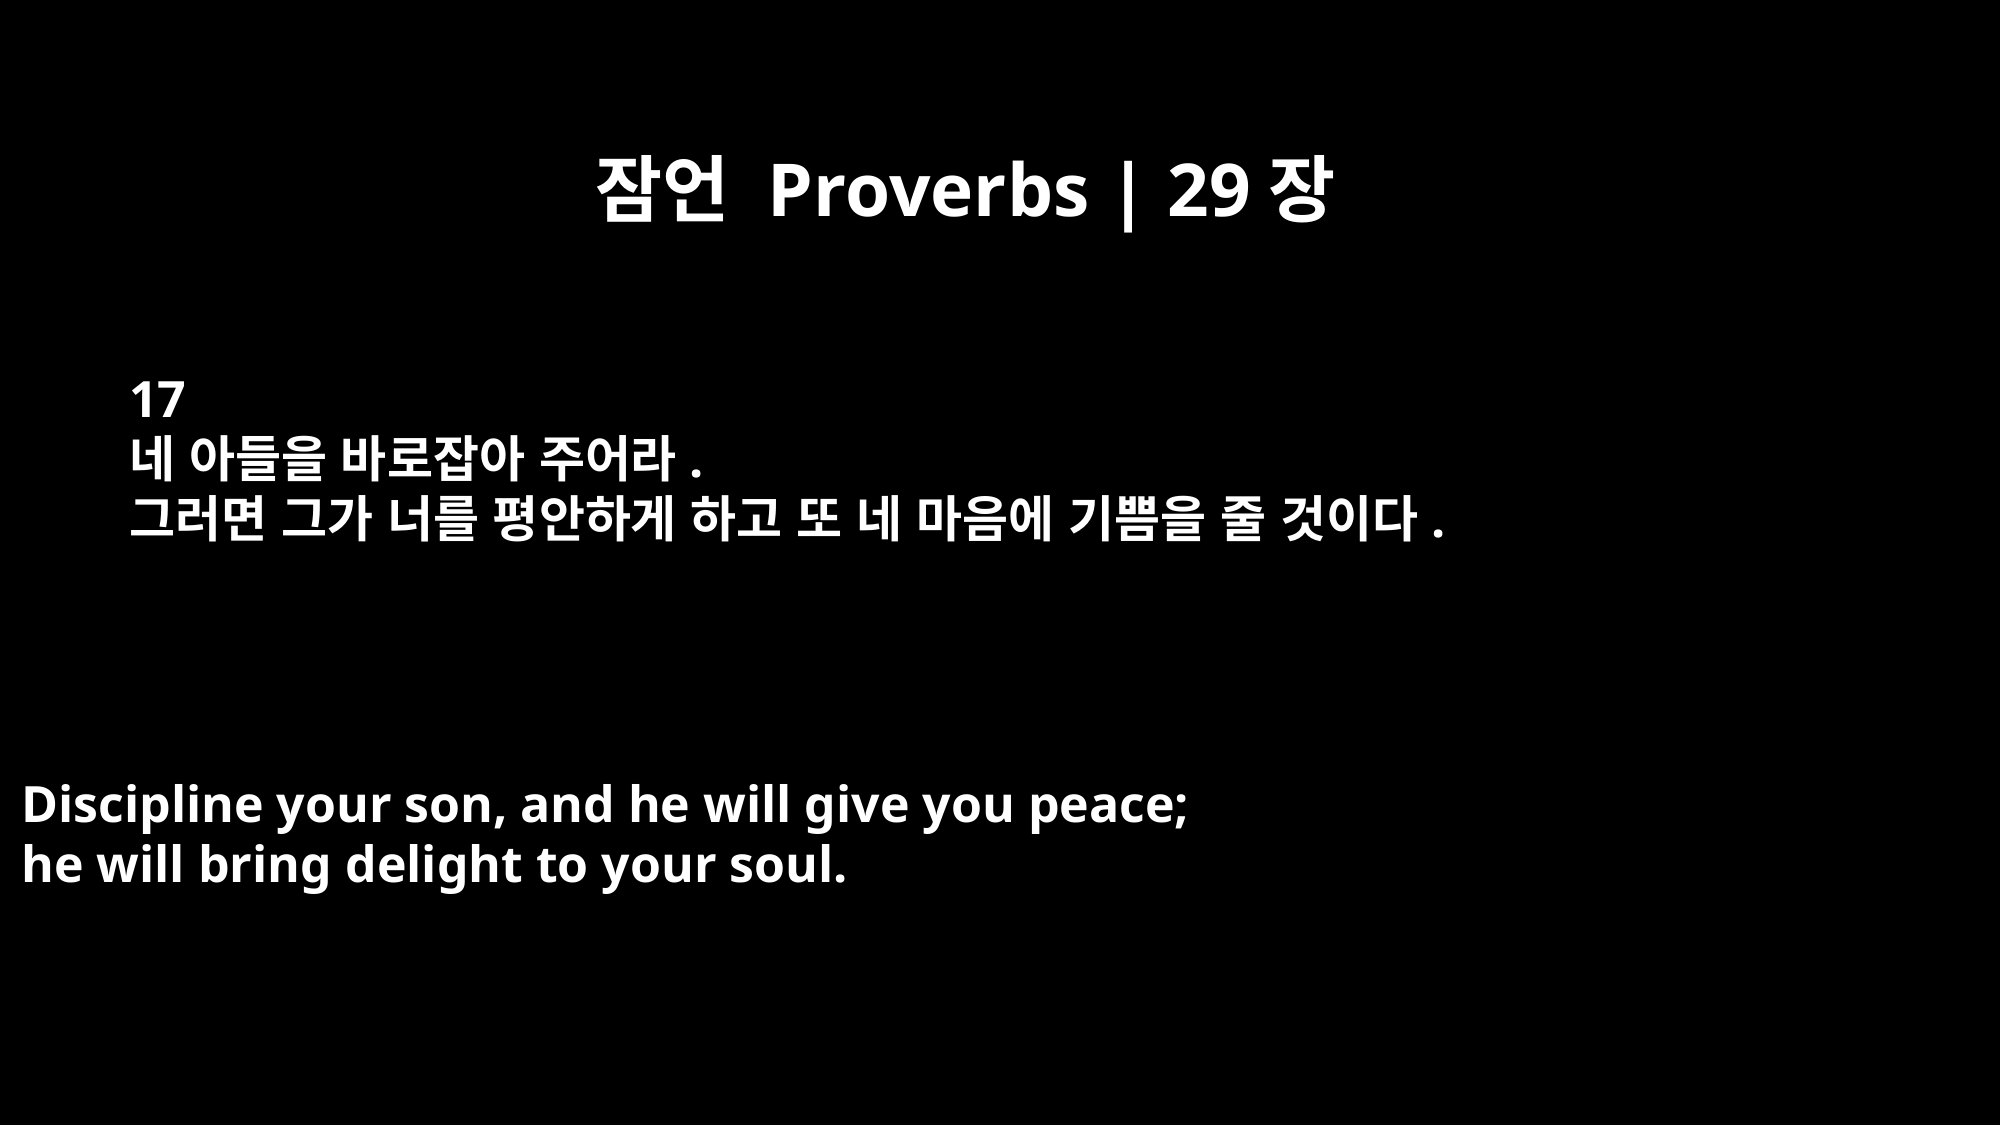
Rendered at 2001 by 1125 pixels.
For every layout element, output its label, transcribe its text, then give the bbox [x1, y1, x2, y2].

text_box 17 네 아들을 바로잡아 주어라. 그러면 그가 너를 평안하게 하고 또 네 마음에 기쁨을 줄 것이다. [114, 359, 1461, 555]
text_box 잠언 Proverbs | 29장 [580, 136, 1352, 239]
text_box Discipline your son, and he will give you peace; he will bring delight to your soul. [6, 764, 1205, 900]
